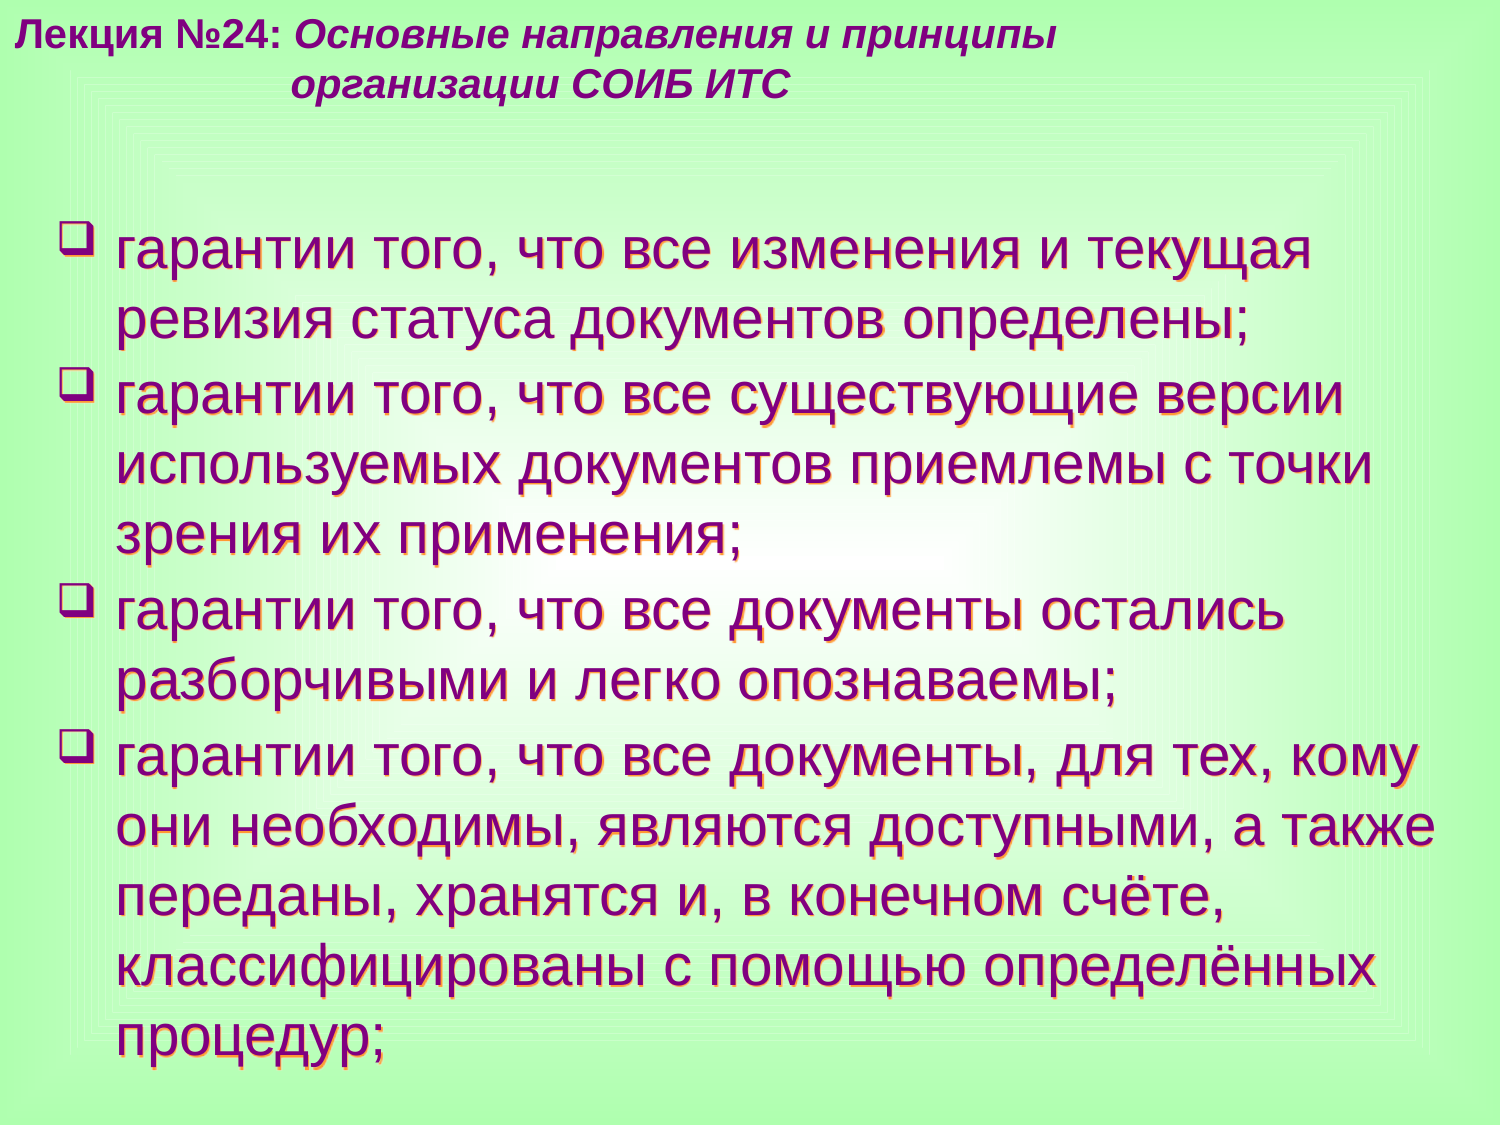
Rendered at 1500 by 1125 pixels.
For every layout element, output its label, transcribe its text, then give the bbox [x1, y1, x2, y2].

text_box Лекция №24: Основные направления и принципы организации СОИБ ИТС [0, 0, 1500, 115]
text_box гарантии того, что все изменения и текущая ревизия статуса документов определены; гарантии того, что все существующие версии используемых документов приемлемы с точки зрения их применения; гарантии того, что все документы остались разборчивыми и легко опознаваемы; гарантии того, что все документы, для тех, кому они необходимы, являются доступными, а также переданы, хранятся и, в конечном счёте, классифицированы с помощью определённых процедур; [41, 202, 1453, 1075]
